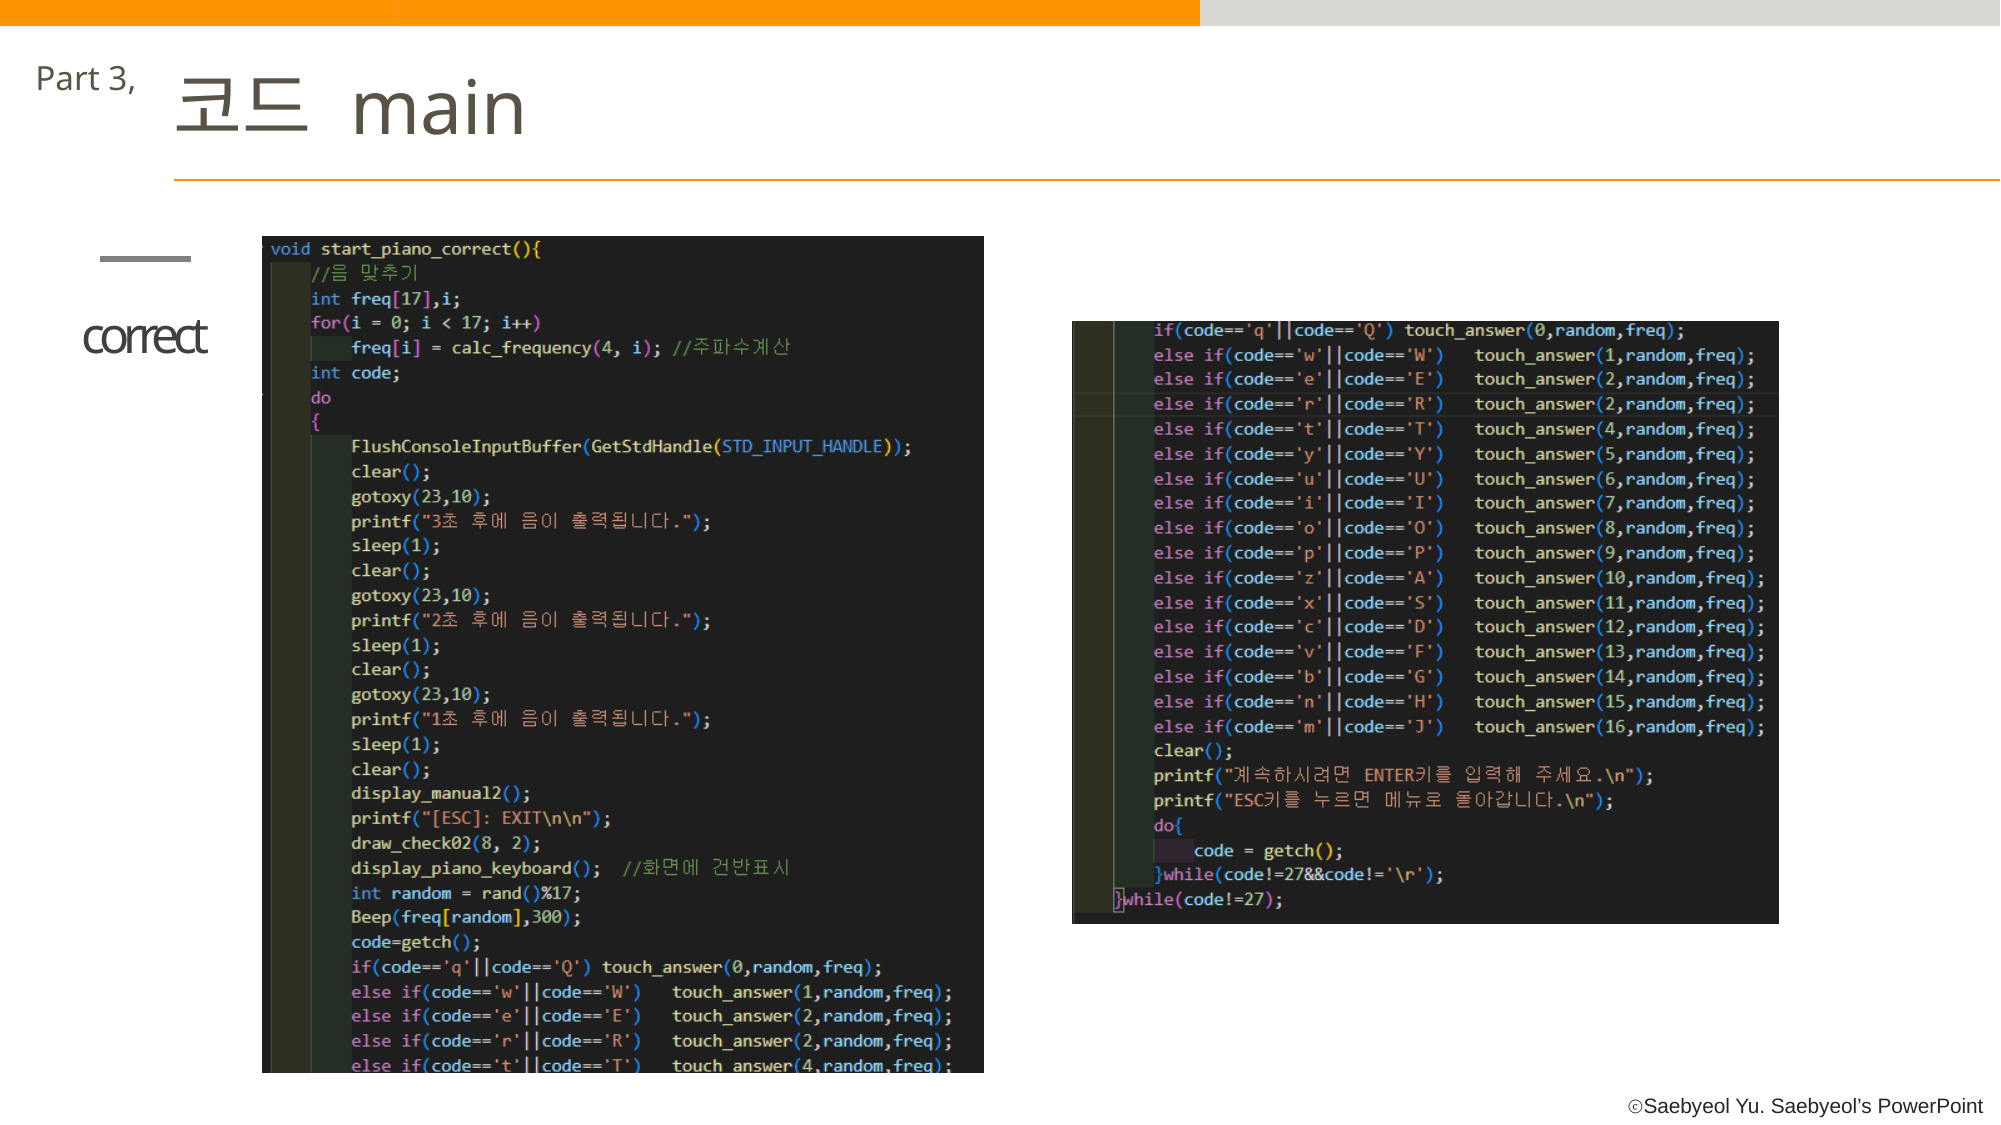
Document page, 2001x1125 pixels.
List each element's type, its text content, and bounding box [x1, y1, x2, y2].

text_box 코드 main [158, 52, 543, 158]
text_box [1599, 0, 2000, 27]
text_box [0, 0, 399, 27]
text_box Part 3, [20, 49, 152, 105]
text_box [399, 0, 799, 27]
picture [262, 236, 984, 1073]
text_box correct [67, 296, 224, 372]
text_box [1201, 0, 1599, 27]
picture [1071, 321, 1779, 924]
text_box [799, 0, 1201, 27]
